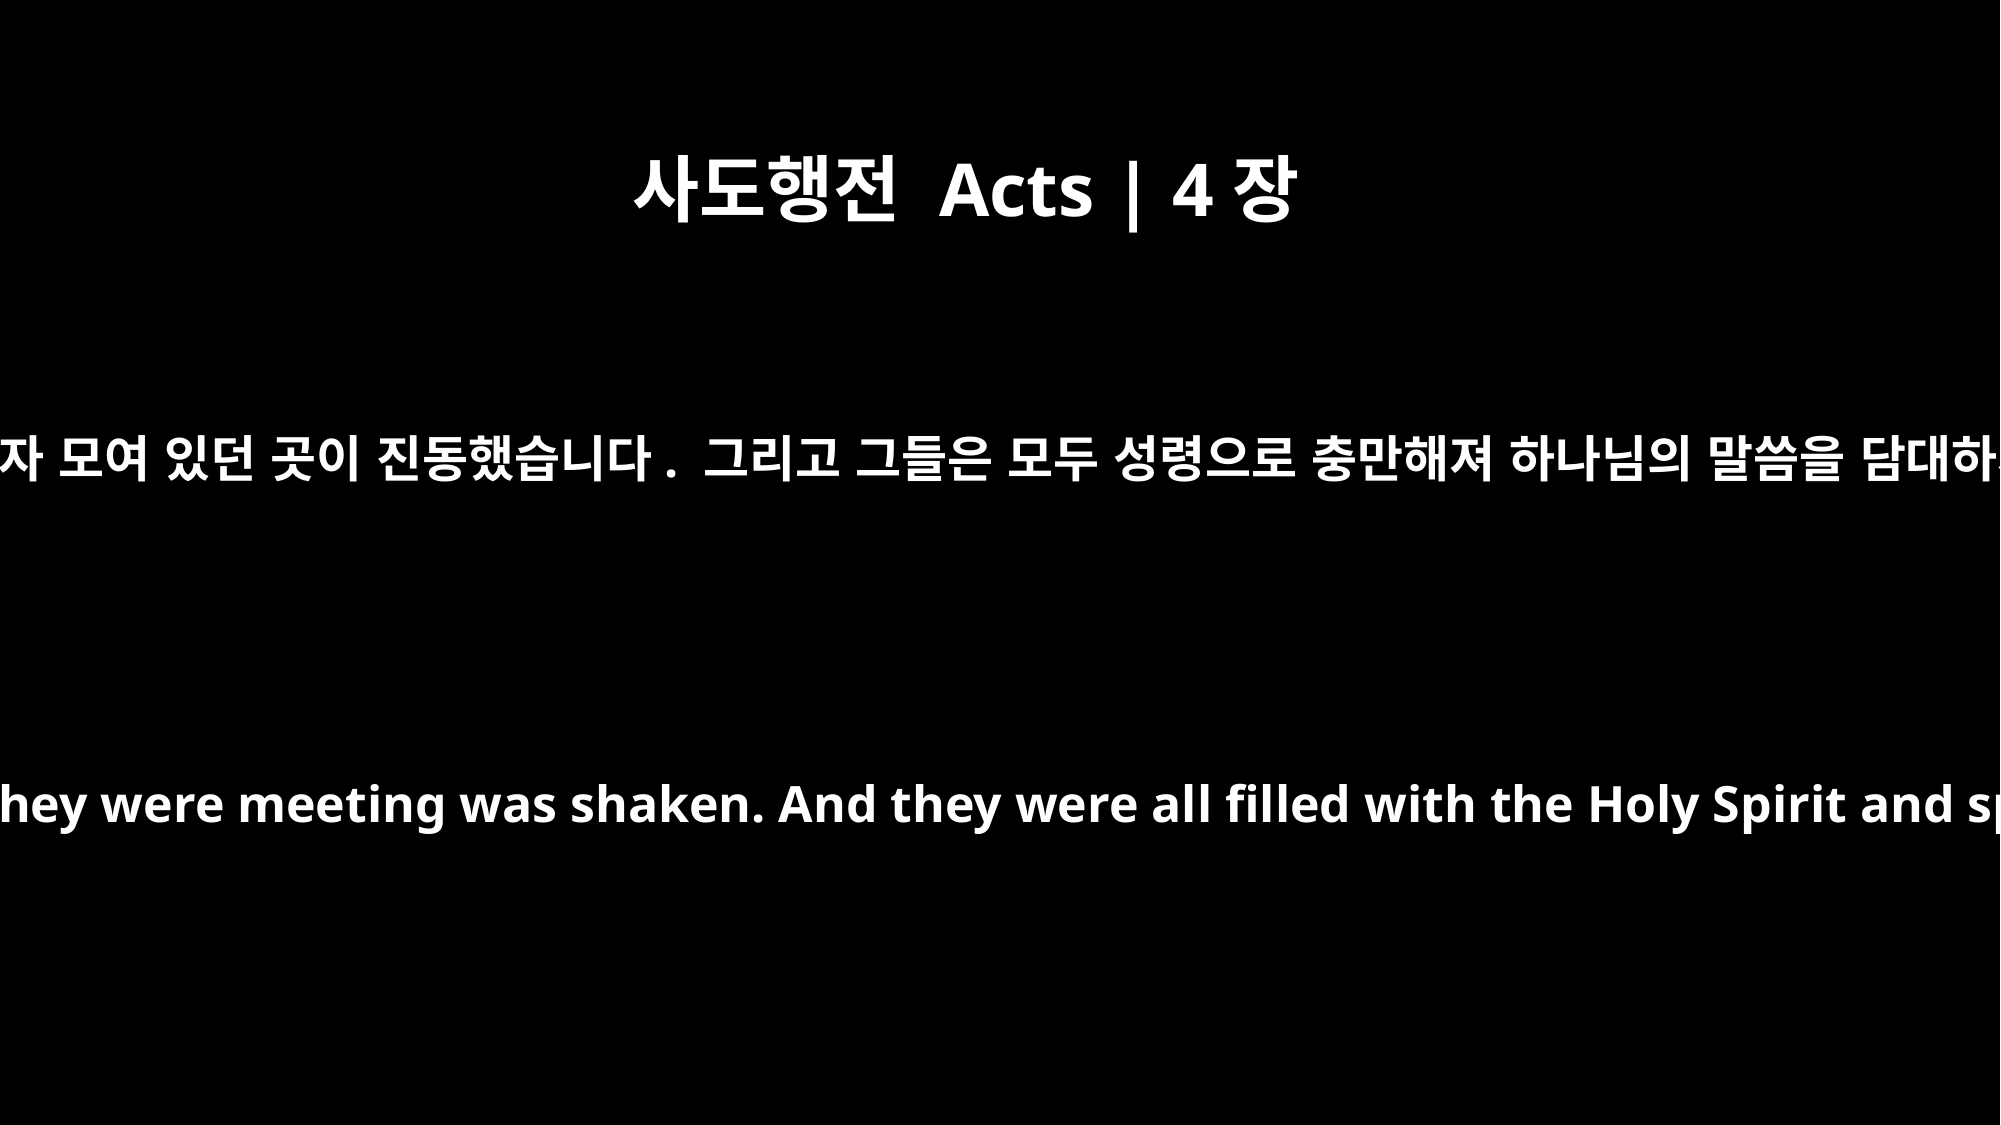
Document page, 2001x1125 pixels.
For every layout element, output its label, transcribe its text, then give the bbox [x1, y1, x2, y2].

text_box After they prayed, the place where they were meeting was shaken. And they were all filled with the Holy Spirit and spoke the word of God boldly. [0, 764, 2000, 840]
text_box 31 그들이 기도를 마치자 모여 있던 곳이 진동했습니다. 그리고 그들은 모두 성령으로 충만해져 하나님의 말씀을 담대하게 전했습니다. [0, 359, 2000, 495]
text_box 사도행전 Acts | 4장 [617, 136, 1315, 239]
